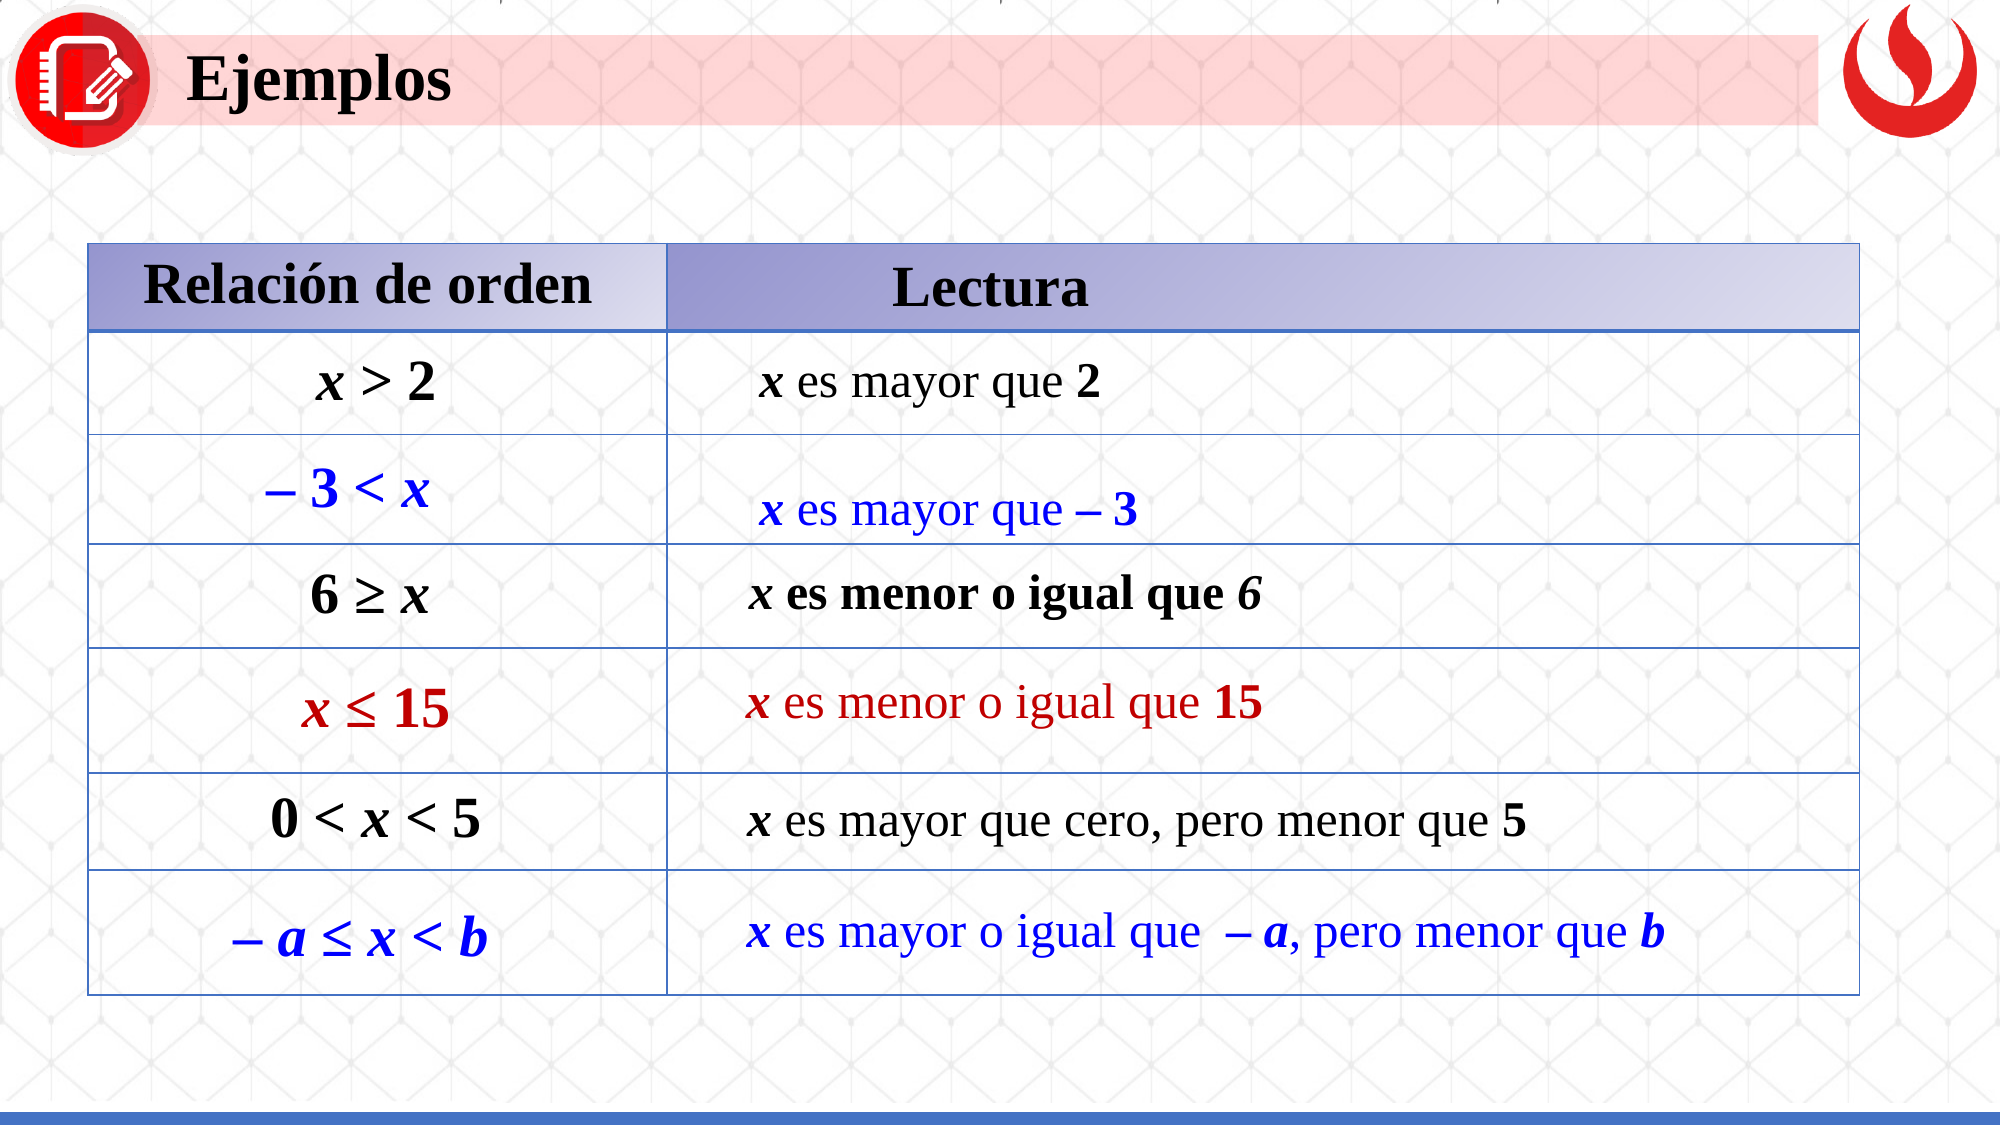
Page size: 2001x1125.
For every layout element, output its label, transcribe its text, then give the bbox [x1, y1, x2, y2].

text_box x es menor o igual que 6 [748, 560, 1263, 621]
text_box x ≤ 15 [301, 669, 451, 740]
text_box Relación de orden [143, 245, 610, 316]
table_cell [668, 649, 1859, 772]
text_box x es mayor o igual que – a, pero menor que b [746, 897, 1846, 958]
text_box 0 < x < 5 [270, 779, 483, 850]
text_box x es mayor que – 3 [759, 474, 1140, 535]
table_cell [668, 774, 1859, 869]
table_cell [668, 545, 1859, 647]
table_cell [89, 649, 666, 772]
list Ejemplos [137, 35, 1819, 126]
table_cell [668, 435, 1859, 543]
picture [0, 0, 2001, 1103]
text_box 6 ≥ x [310, 554, 431, 625]
table_cell [89, 774, 666, 869]
table_cell [89, 871, 666, 994]
table_cell [89, 545, 666, 647]
text_box x es mayor que 2 [759, 347, 1102, 408]
text_box x es menor o igual que 15 [745, 668, 1264, 729]
table_header [668, 244, 1859, 329]
table_cell [89, 333, 666, 434]
table_header [89, 244, 666, 329]
text_box – a ≤ x < b [233, 897, 489, 968]
text_box Lectura [892, 247, 1091, 318]
text_box x es mayor que cero, pero menor que 5 [747, 786, 1528, 847]
table_cell [668, 871, 1859, 994]
table_cell [89, 435, 666, 543]
table_cell [668, 333, 1859, 434]
text_box x > 2 [301, 342, 438, 413]
text_box – 3 < x [266, 448, 446, 519]
